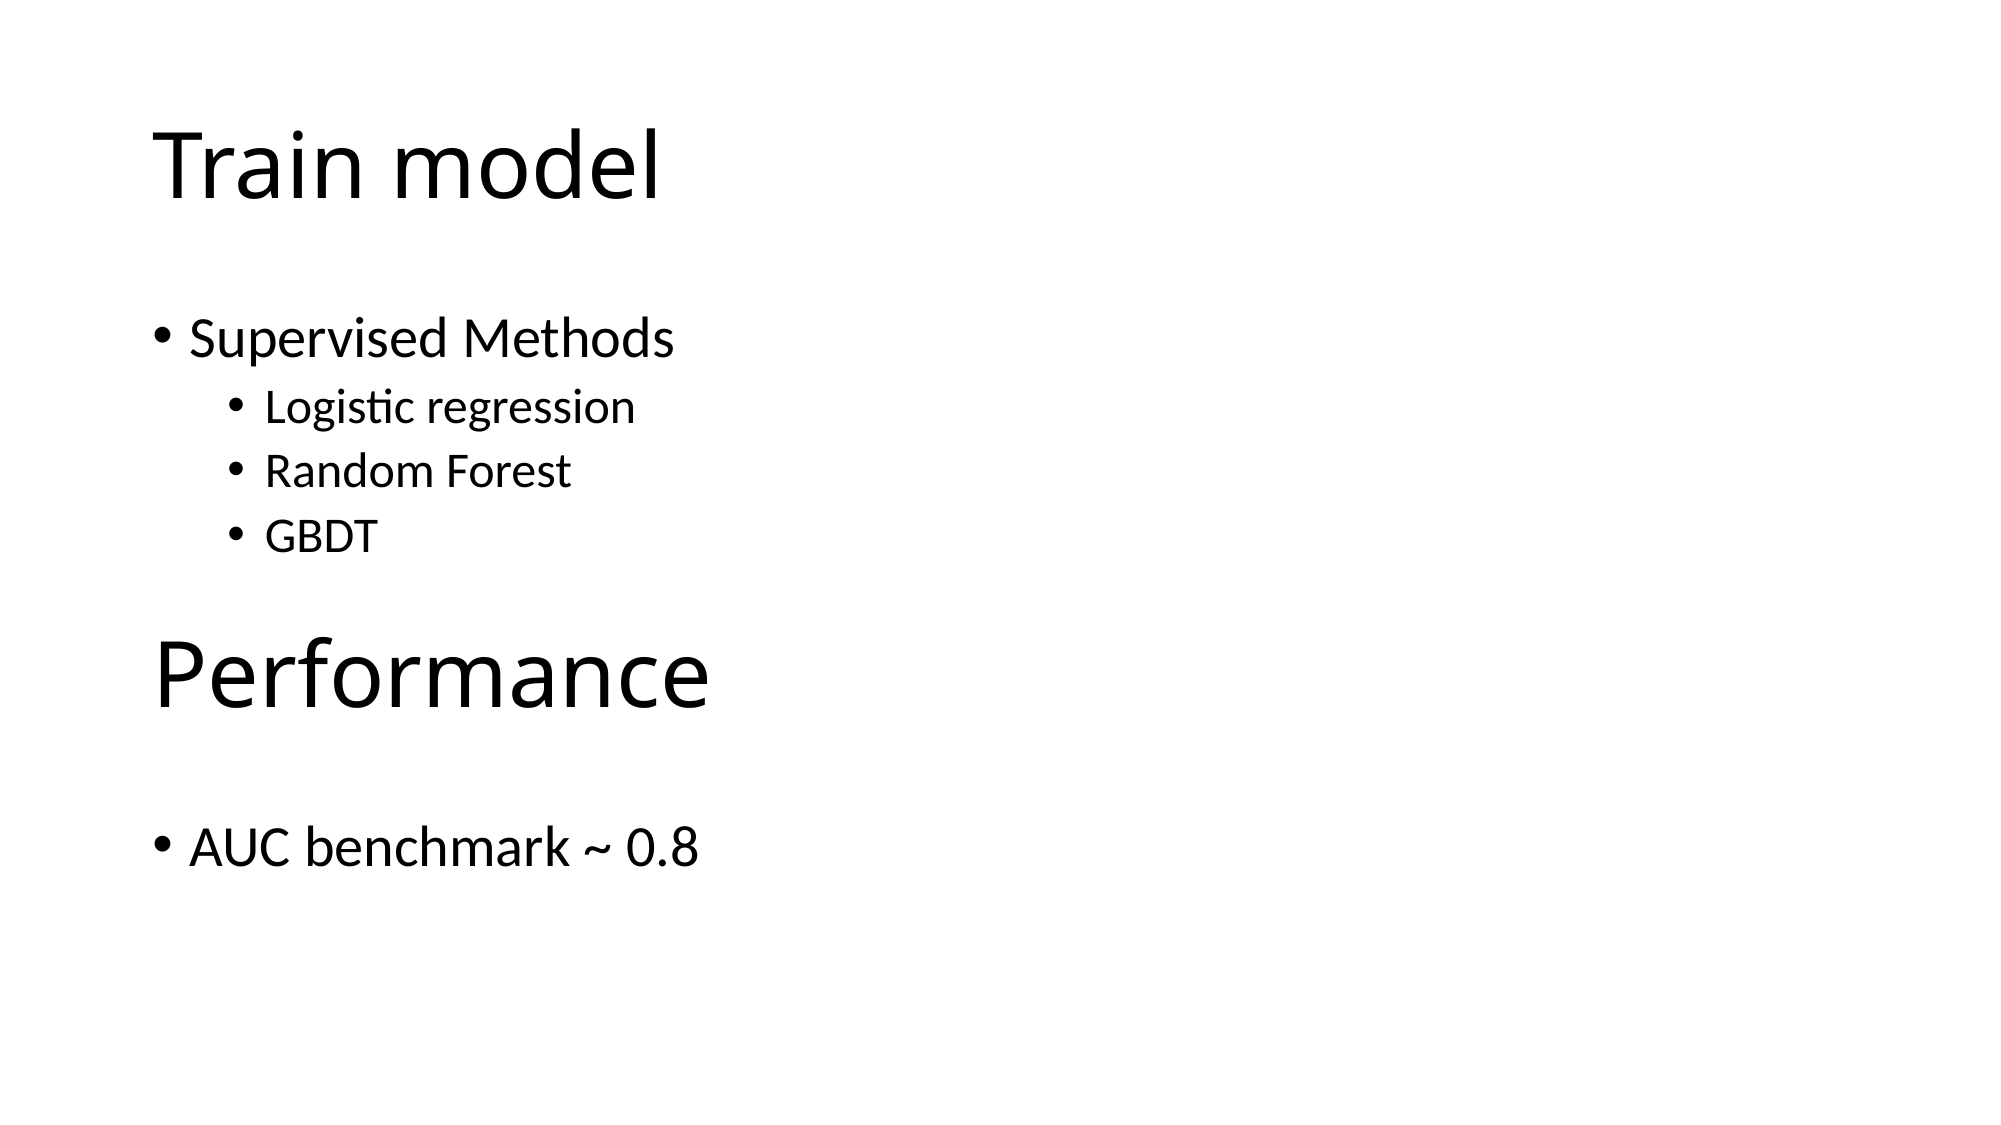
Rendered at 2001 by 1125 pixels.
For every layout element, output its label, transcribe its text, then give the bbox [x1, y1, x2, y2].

text_box Performance [137, 568, 1863, 787]
list Supervised Methods Logistic regression Random Forest GBDT [137, 299, 1863, 568]
text_box AUC benchmark ~ 0.8 [137, 808, 1863, 1125]
title Train model [137, 59, 1863, 278]
